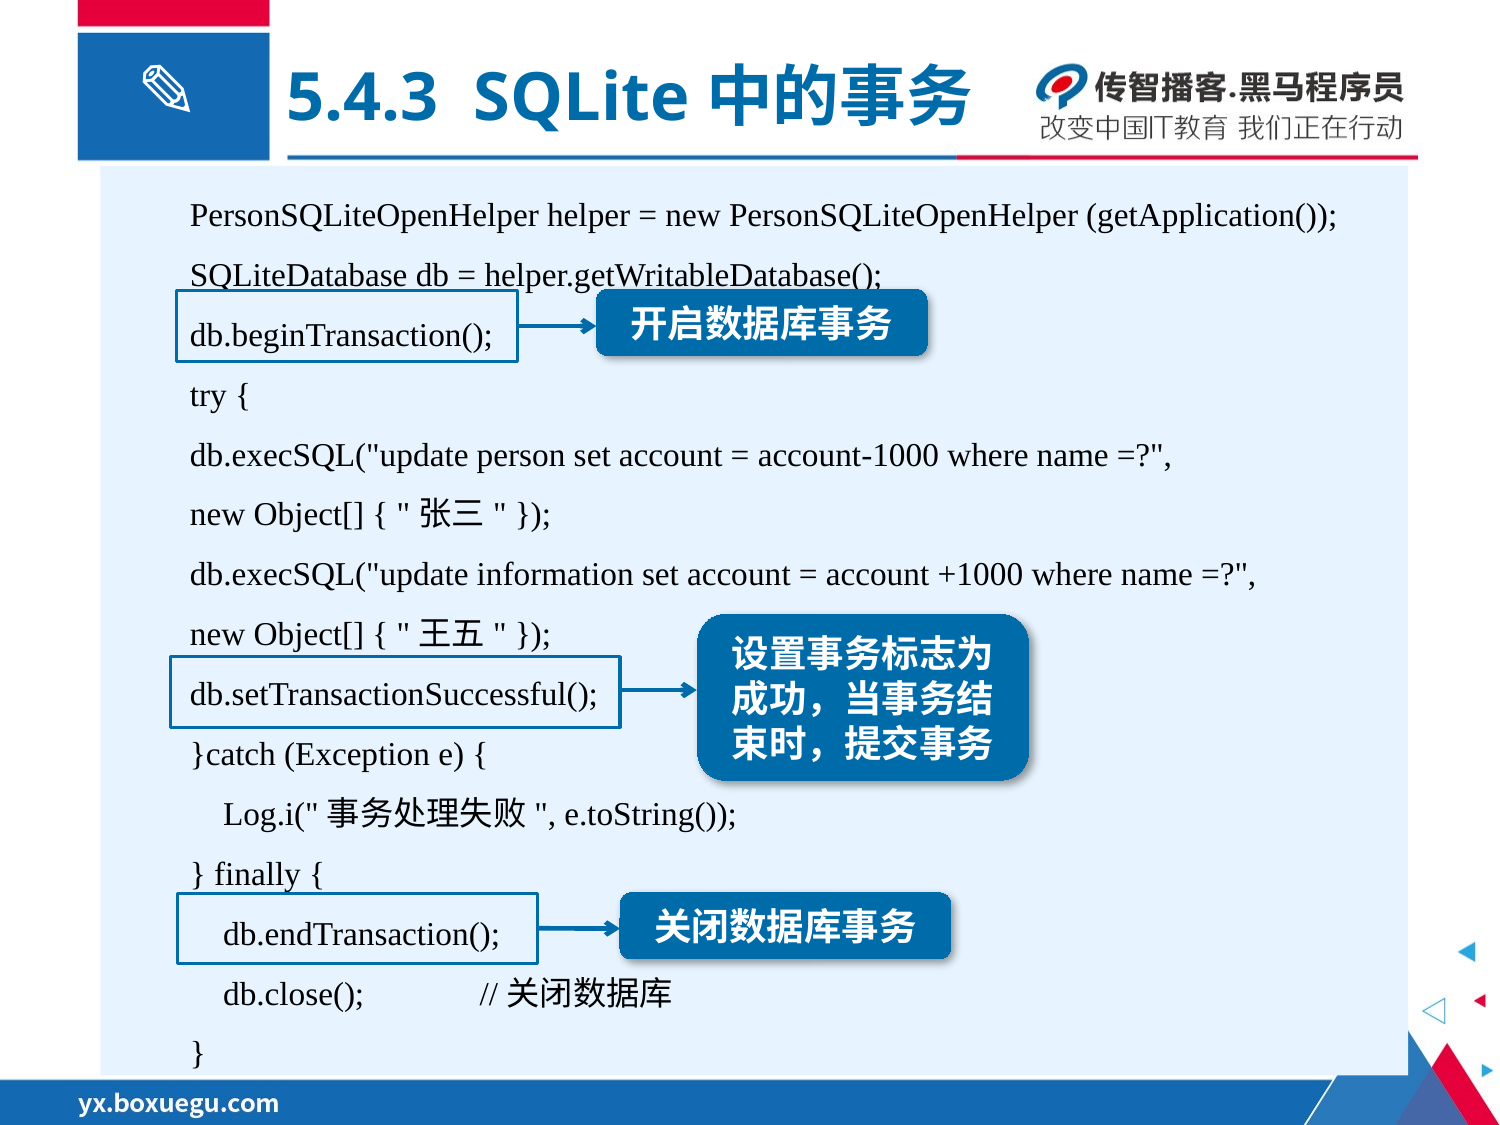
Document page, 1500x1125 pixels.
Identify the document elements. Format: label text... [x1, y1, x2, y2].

text_box 5.4.3 SQLite中的事务 [271, 30, 1117, 157]
text_box [170, 656, 620, 728]
text_box 设置事务标志为成功，当事务结束时，提交事务 [697, 614, 1029, 781]
text_box [176, 290, 518, 362]
text_box 关闭数据库事务 [619, 892, 951, 959]
text_box 开启数据库事务 [596, 289, 928, 356]
picture [0, 0, 1500, 1125]
text_box [41, 151, 853, 244]
text_box [177, 893, 538, 964]
text_box PersonSQLiteOpenHelper helper = new PersonSQLiteOpenHelper (getApplication()); SQLiteDatabase db = helper.getWritableDatabase(); db.beginTransaction(); try { db.execSQL("update person set account = account-1000 where name =?", new Object[] { "张三" }); db.execSQL("update information set account = account +1000 where name =?", new Object[] { "王五" }); db.setTransactionSuccessful(); }catch (Exception e) { Log.i("事务处理失败", e.toString()); } finally { db.endTransaction(); db.close(); //关闭数据库 } [100, 165, 1409, 1076]
